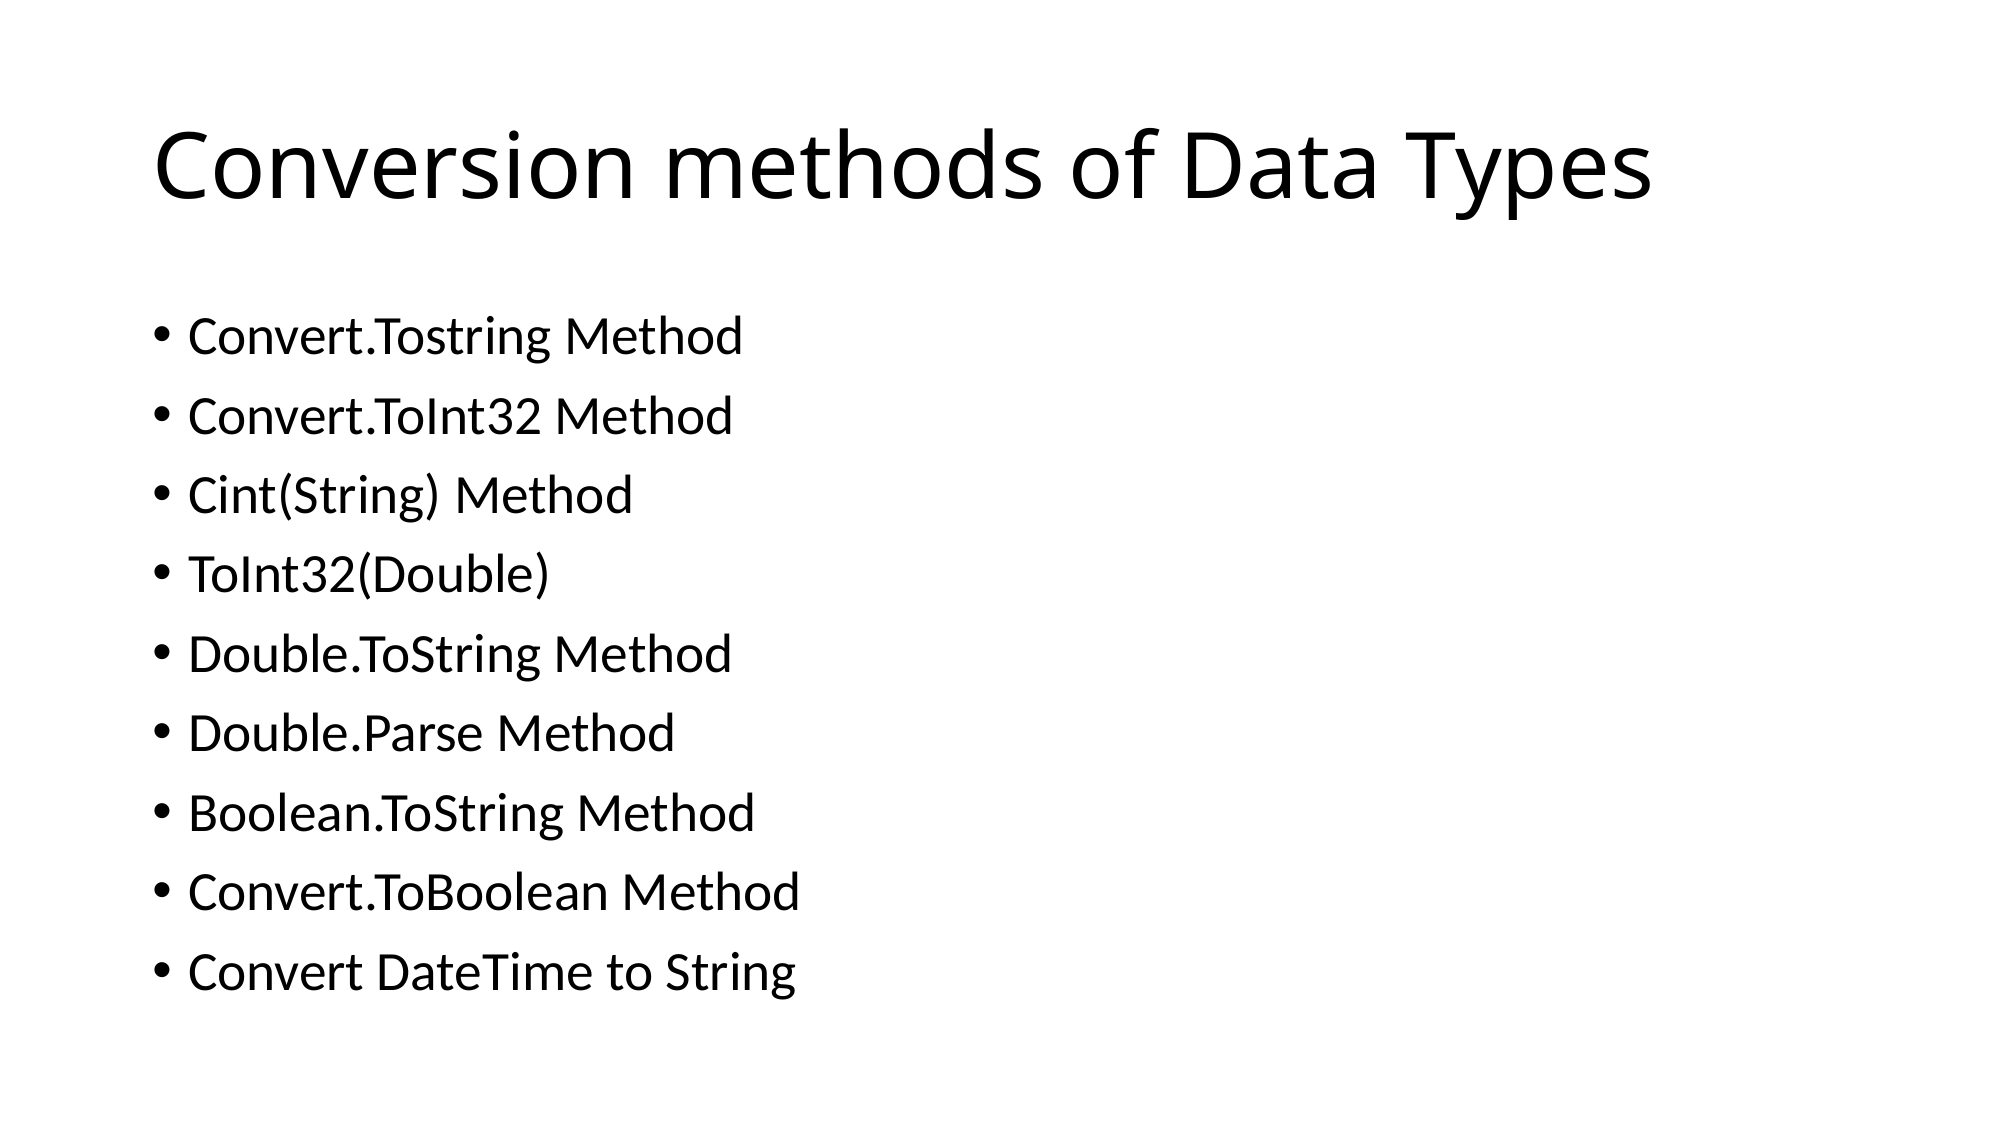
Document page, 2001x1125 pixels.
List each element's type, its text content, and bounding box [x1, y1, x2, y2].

list Convert.Tostring Method Convert.ToInt32 Method Cint(String) Method ToInt32(Double) Double.ToString Method Double.Parse Method Boolean.ToString Method Convert.ToBoolean Method Convert DateTime to String [137, 299, 1863, 1014]
title Conversion methods of Data Types [137, 59, 1863, 278]
